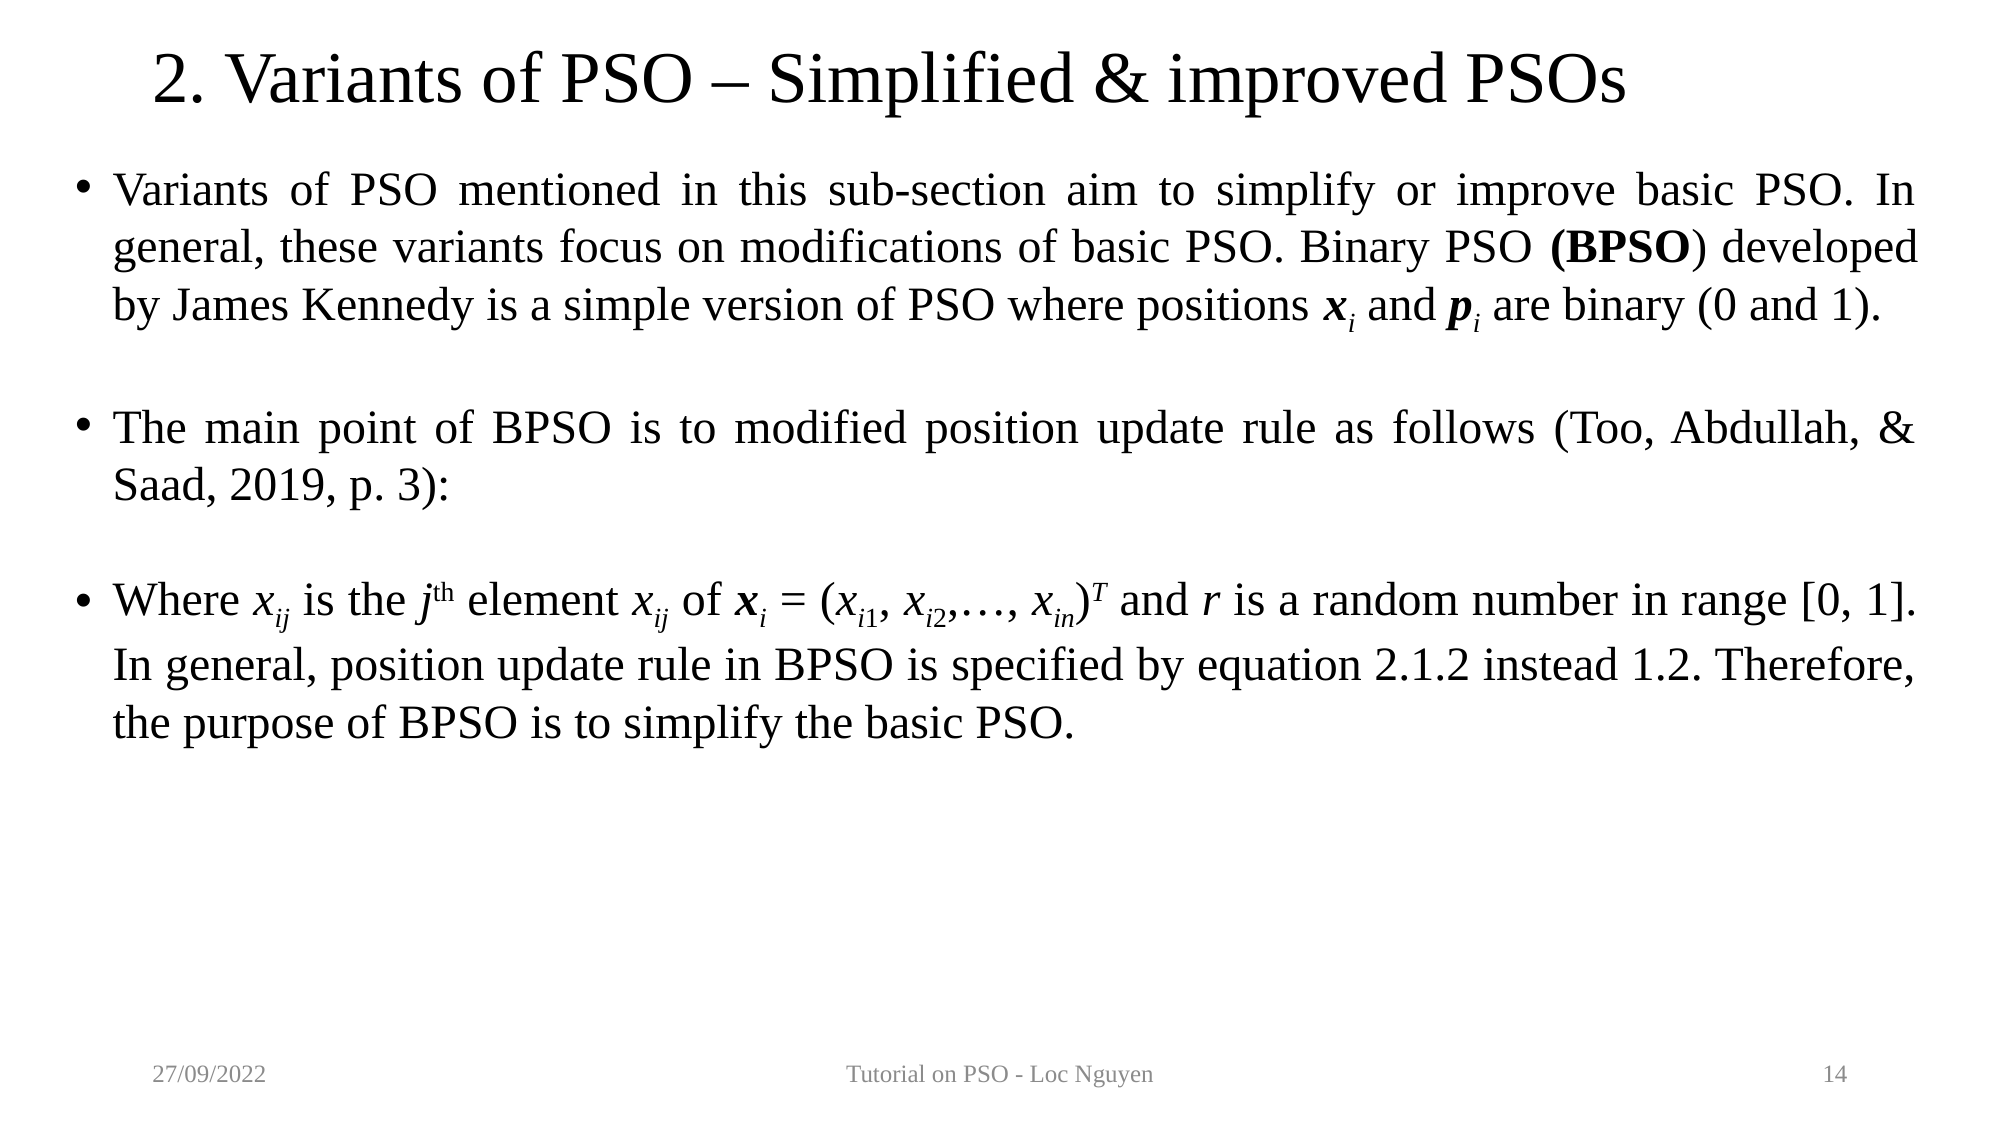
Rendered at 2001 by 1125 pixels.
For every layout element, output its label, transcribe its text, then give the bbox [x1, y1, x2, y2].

footer Tutorial on PSO - Loc Nguyen [662, 1042, 1338, 1103]
title 2. Variants of PSO – Simplified & improved PSOs [137, 19, 1863, 128]
slide_number 14 [1412, 1042, 1863, 1103]
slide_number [137, 1042, 588, 1103]
